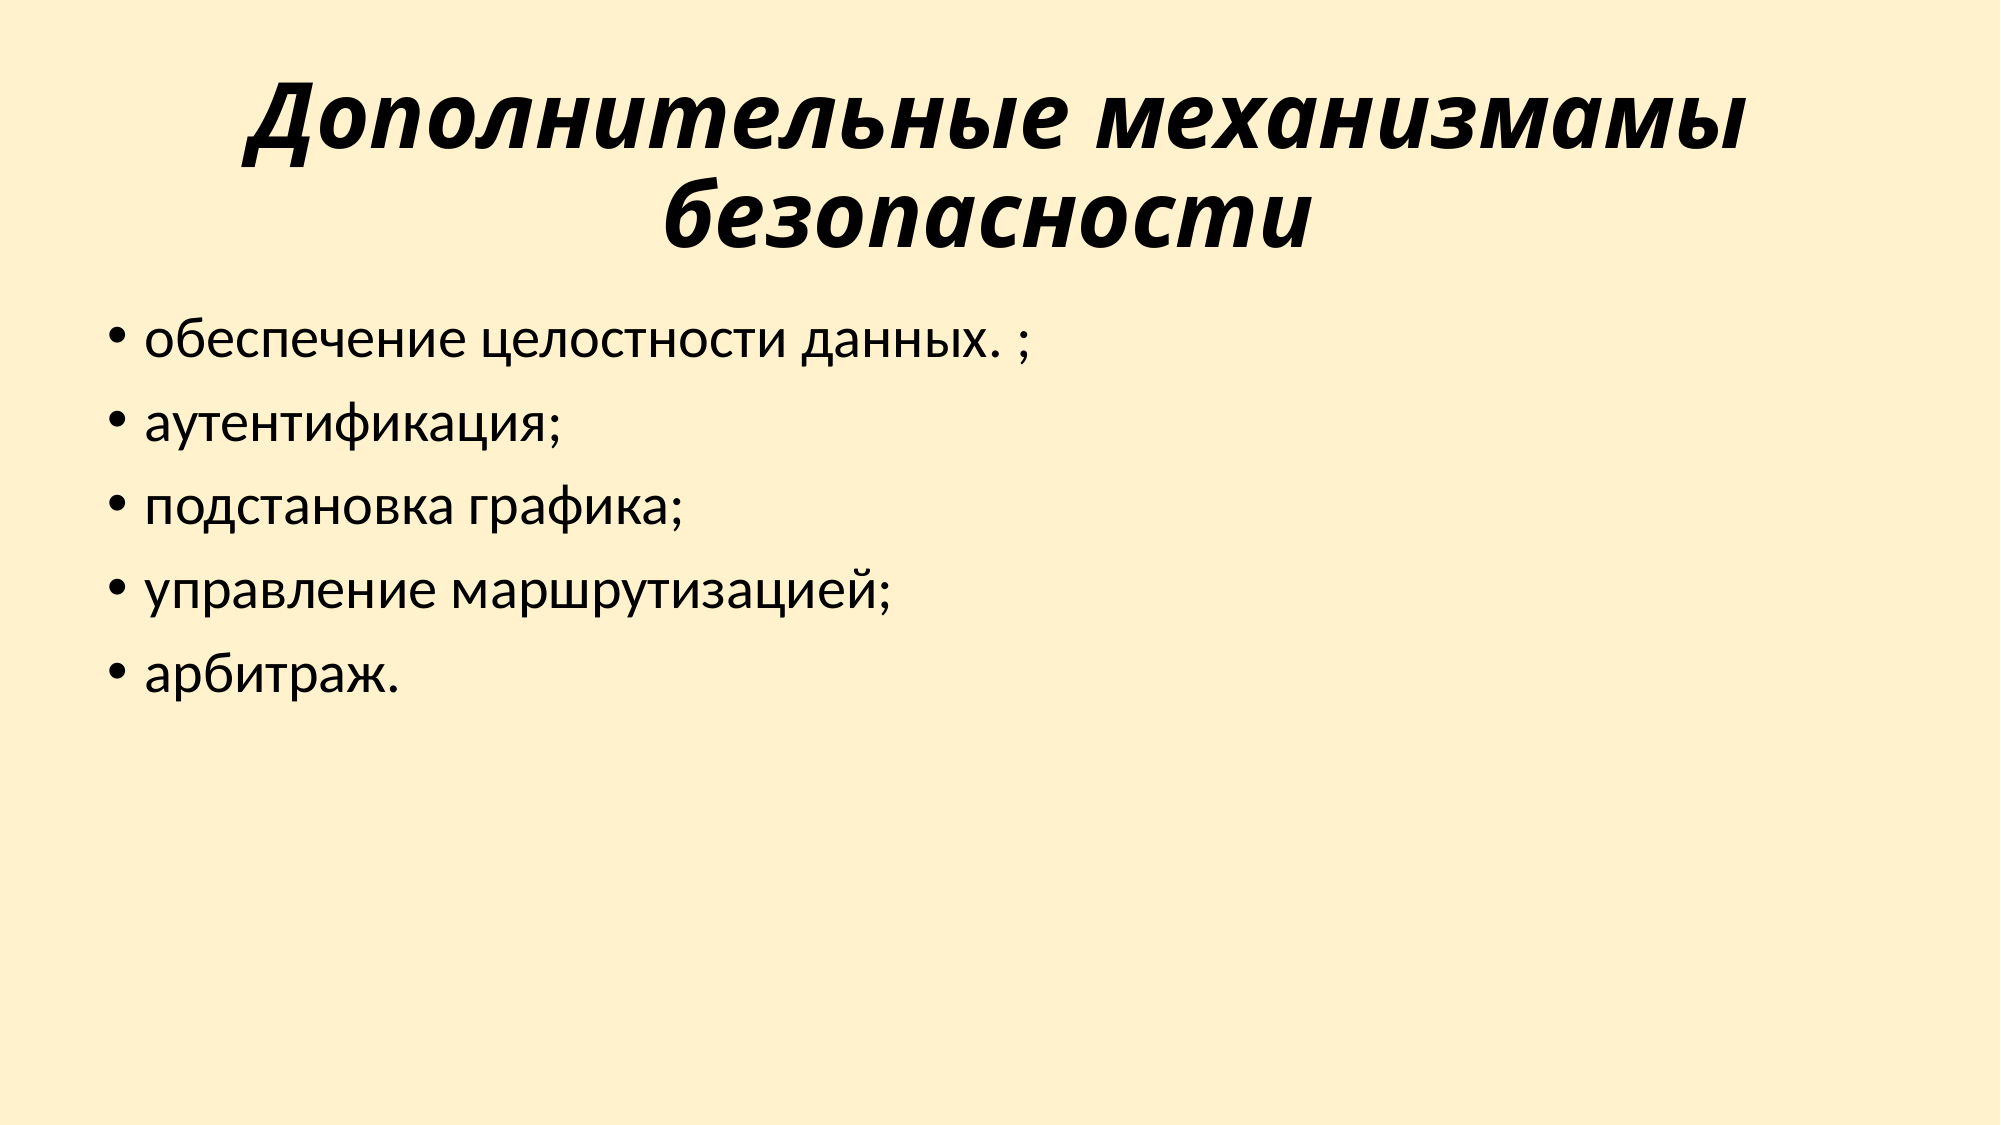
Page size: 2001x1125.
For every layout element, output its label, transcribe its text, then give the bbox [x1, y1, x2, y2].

title Дополнительные механизмамы безопасности [137, 59, 1863, 278]
list обеспечение целостности данных. ; аутентификация; подстановка графика; управление маршрутизацией; арбитраж. [92, 299, 1863, 1090]
